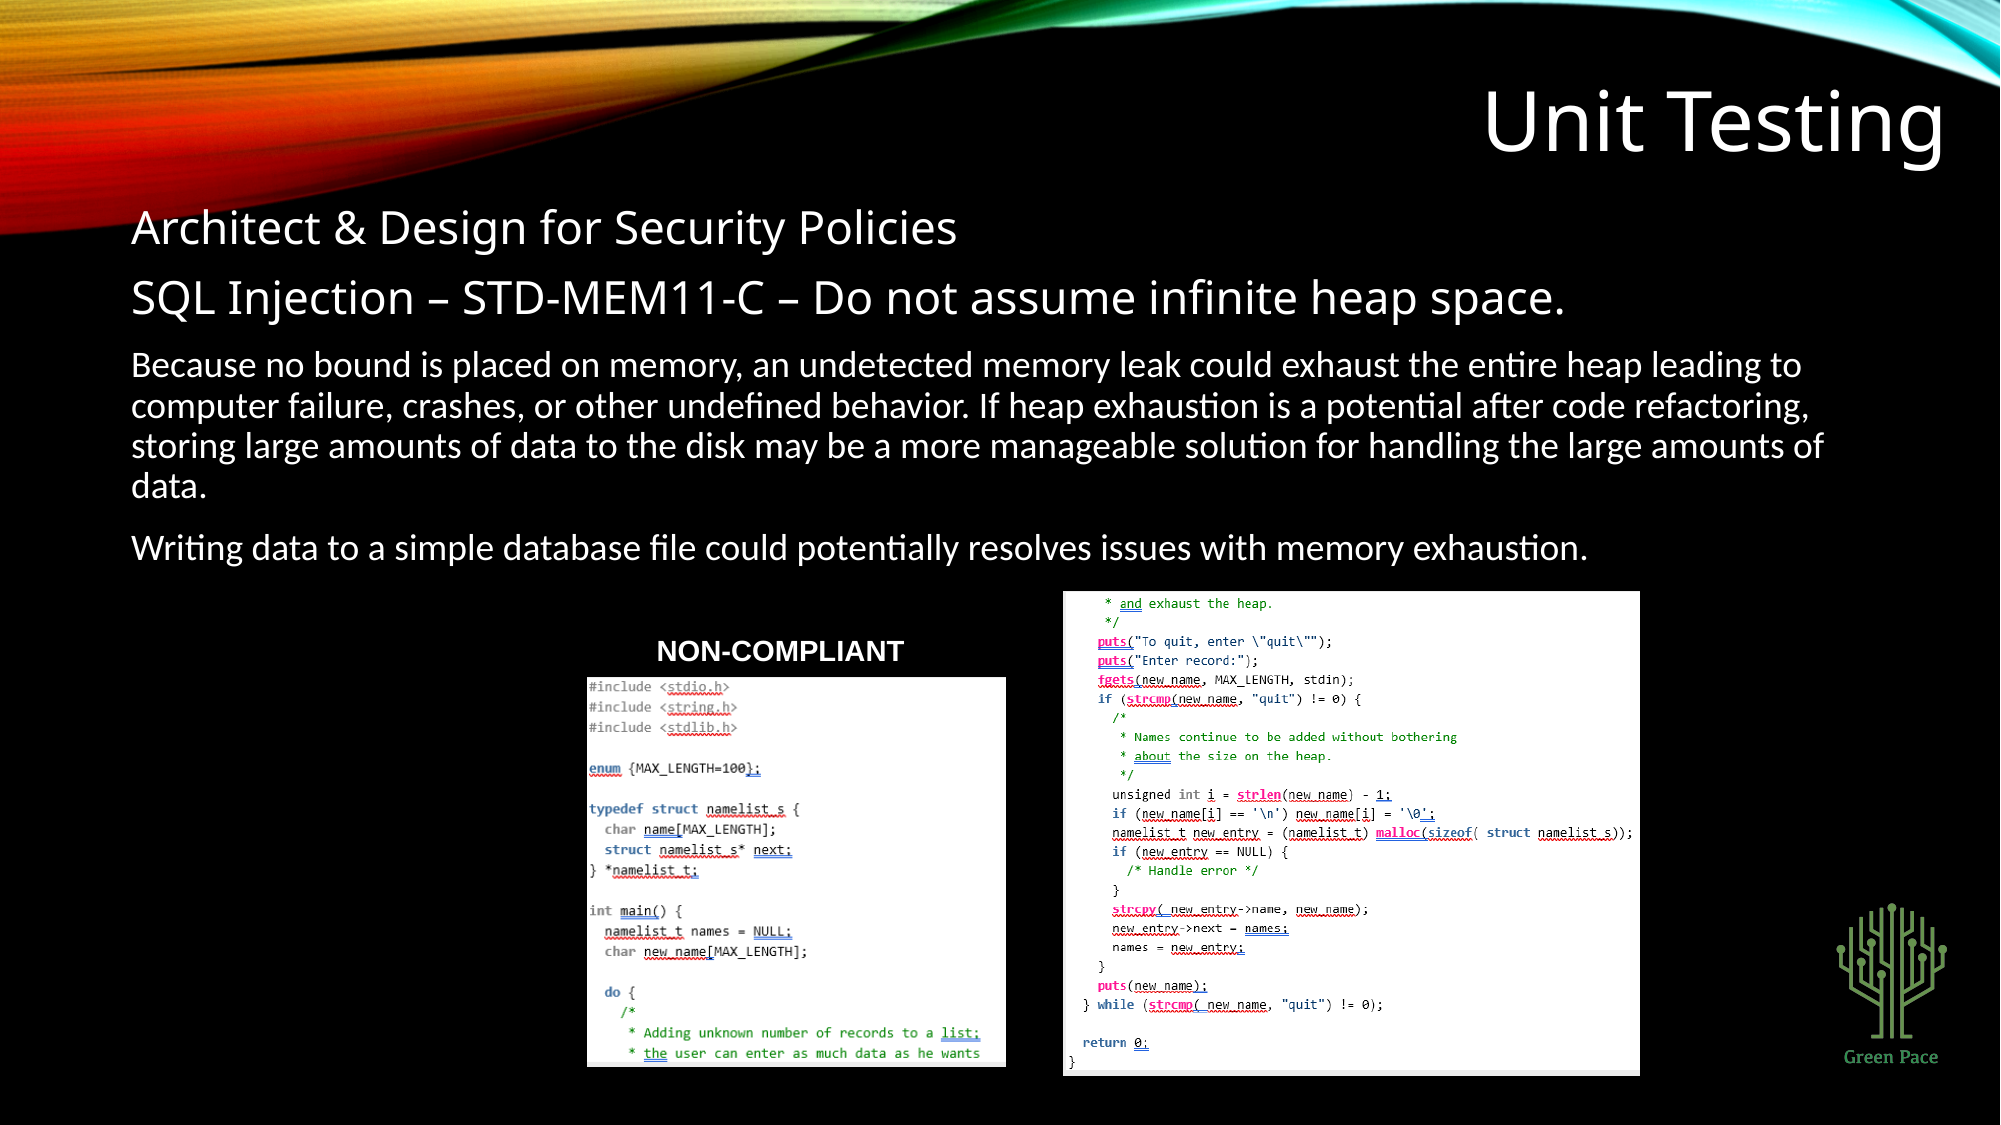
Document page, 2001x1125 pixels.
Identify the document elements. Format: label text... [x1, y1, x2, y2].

text_box NON-COMPLIANT [641, 624, 1058, 745]
title Unit Testing [551, 18, 1964, 231]
picture [1817, 892, 1964, 1082]
picture [1063, 591, 1640, 1076]
picture [0, 0, 2000, 237]
list Architect & Design for Security Policies SQL Injection – STD-MEM11-C – Do not assume infinite heap space. Because no bound is placed on memory, an undetected memory leak could exhaust the entire heap leading to computer failure, crashes, or other undefined behavior. If heap exhaustion is a potential after code refactoring, storing large amounts of data to the disk may be a more manageable solution for handling the large amounts of data. Writing data to a simple database file could potentially resolves issues with memory exhaustion. [115, 197, 1891, 987]
picture [586, 677, 1006, 1067]
